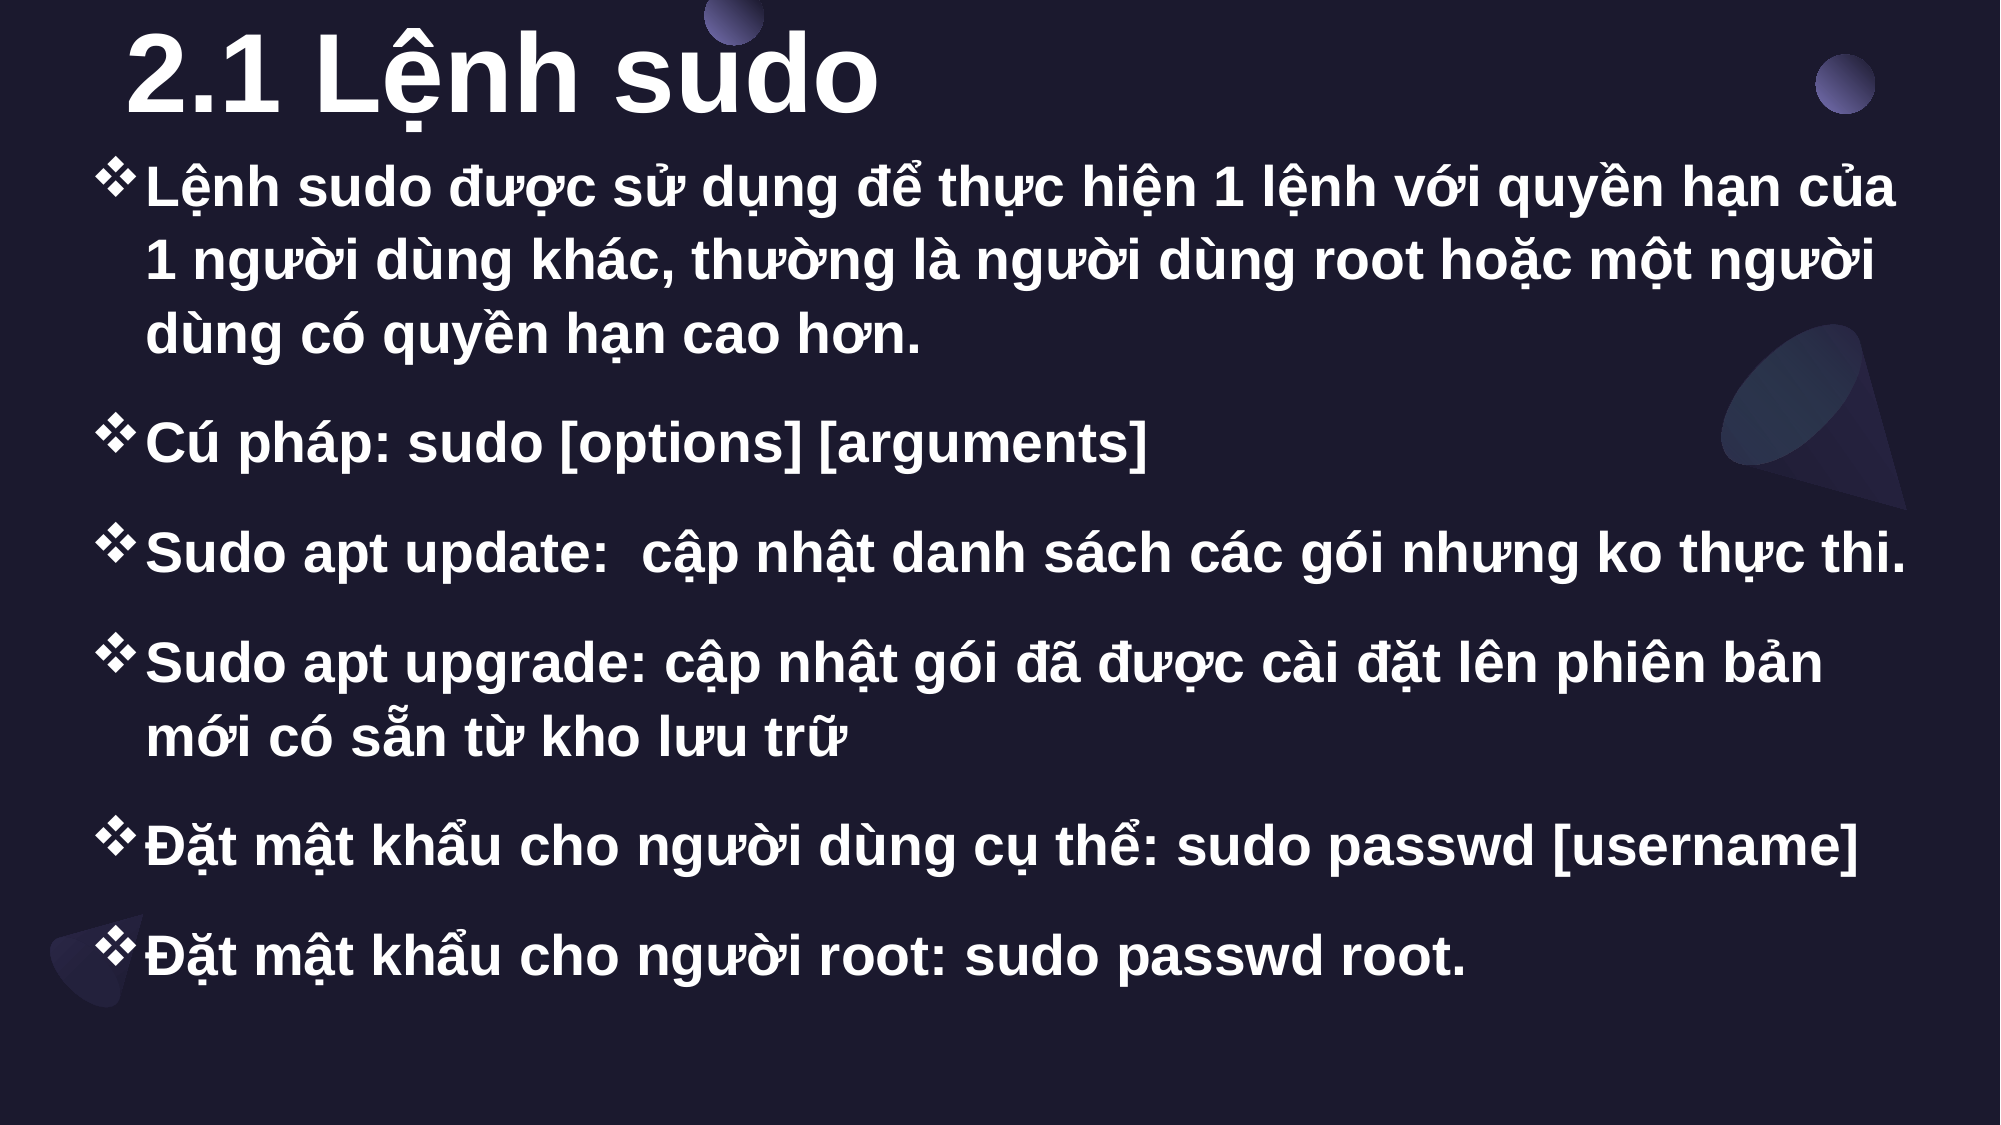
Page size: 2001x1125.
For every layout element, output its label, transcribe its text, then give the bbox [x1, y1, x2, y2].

list Lệnh sudo được sử dụng để thực hiện 1 lệnh với quyền hạn của 1 người dùng khác, thường là người dùng root hoặc một người dùng có quyền hạn cao hơn. Cú pháp: sudo [options] [arguments] Sudo apt update: cập nhật danh sách các gói nhưng ko thực thi. Sudo apt upgrade: cập nhật gói đã được cài đặt lên phiên bản mới có sẵn từ kho lưu trữ Đặt mật khẩu cho người dùng cụ thể: sudo passwd [username] Đặt mật khẩu cho người root: sudo passwd root. [90, 144, 1910, 1068]
title 2.1 Lệnh sudo [125, 0, 1946, 124]
